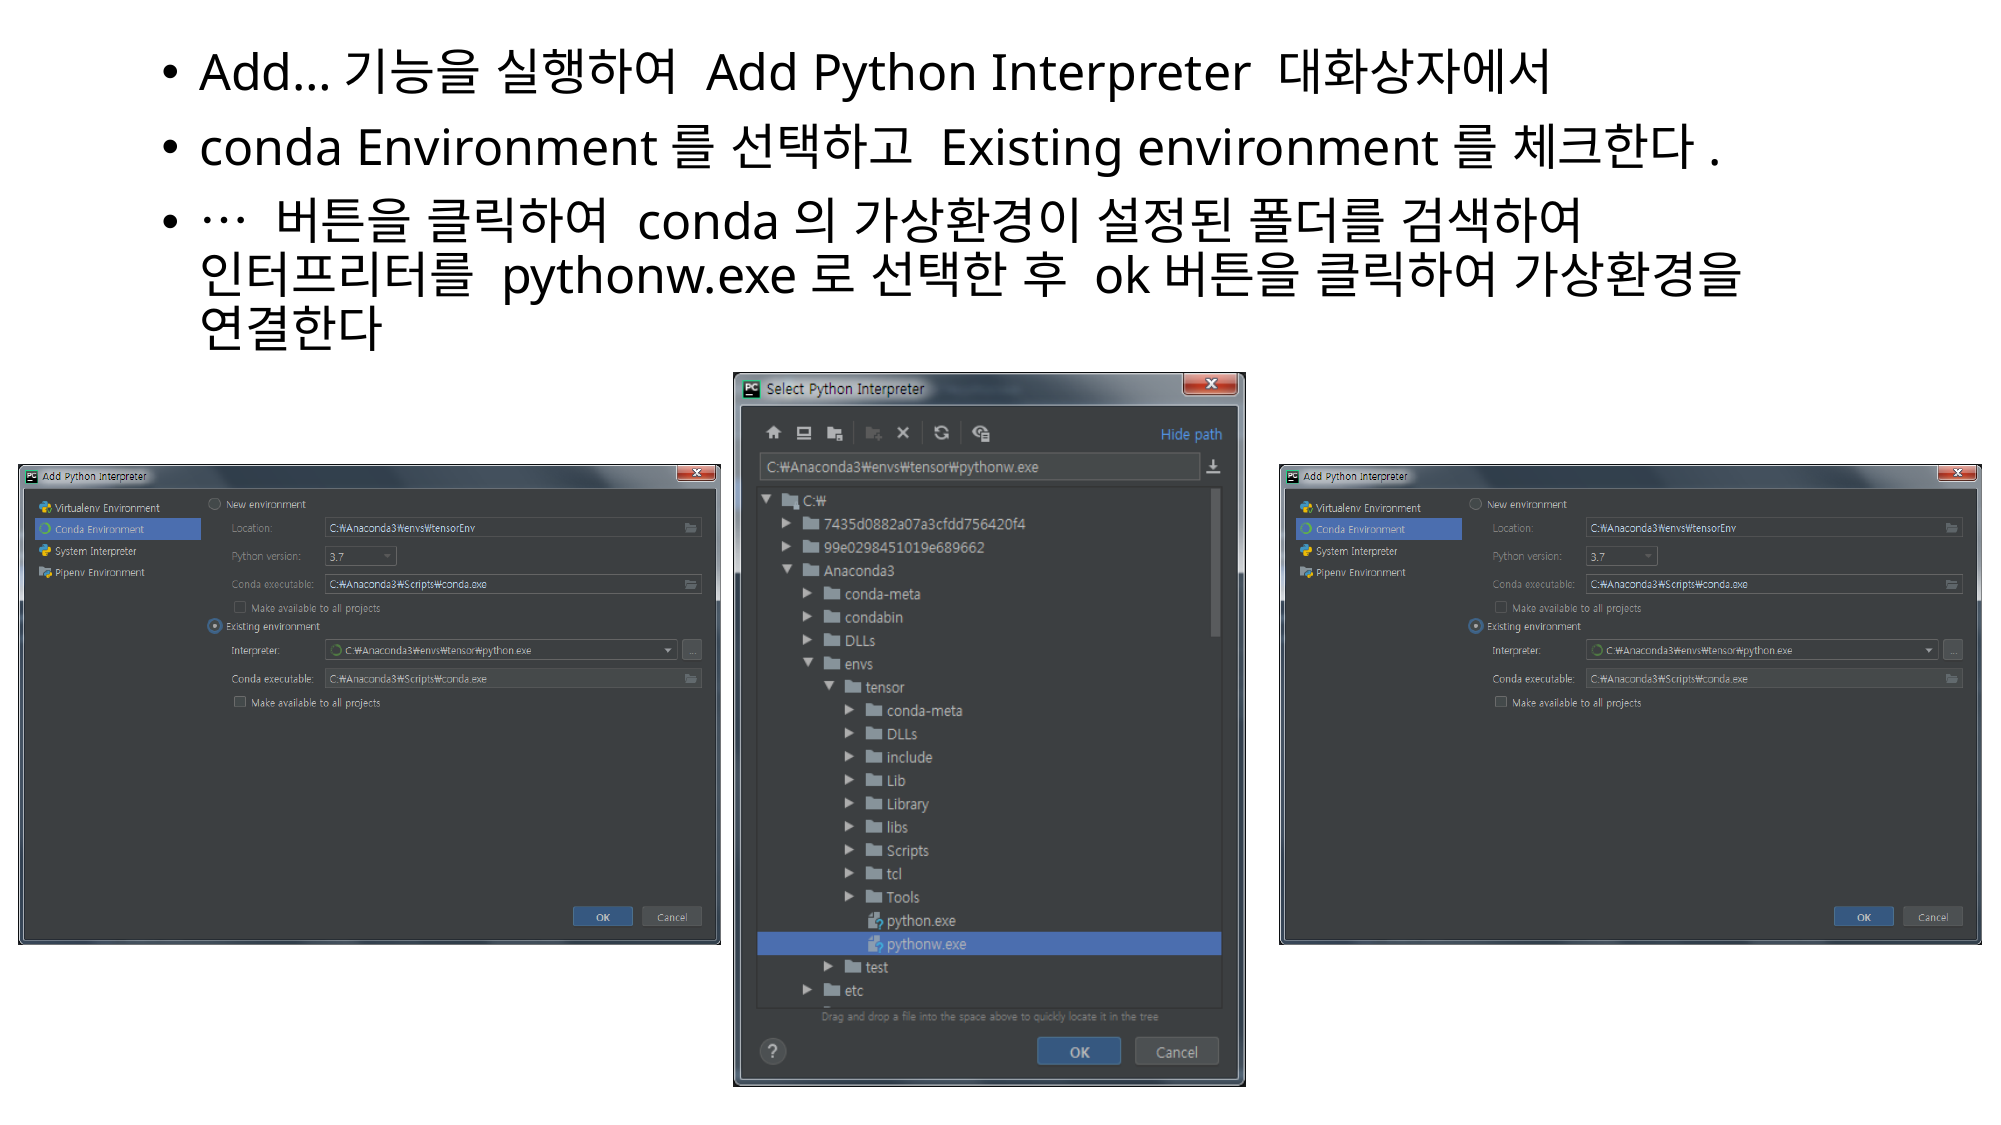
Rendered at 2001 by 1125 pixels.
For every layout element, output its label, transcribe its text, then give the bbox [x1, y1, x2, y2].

picture [1279, 464, 1982, 945]
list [733, 372, 1246, 1087]
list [18, 464, 721, 945]
text_box Add…기능을 실행하여 Add Python Interpreter 대화상자에서 conda Environment를 선택하고 Existing environment를 체크한다. … 버튼을 클릭하여 conda의 가상환경이 설정된 폴더를 검색하여 인터프리터를 pythonw.exe로 선택한 후 ok버튼을 클릭하여 가상환경을 연결한다 [146, 39, 1872, 373]
